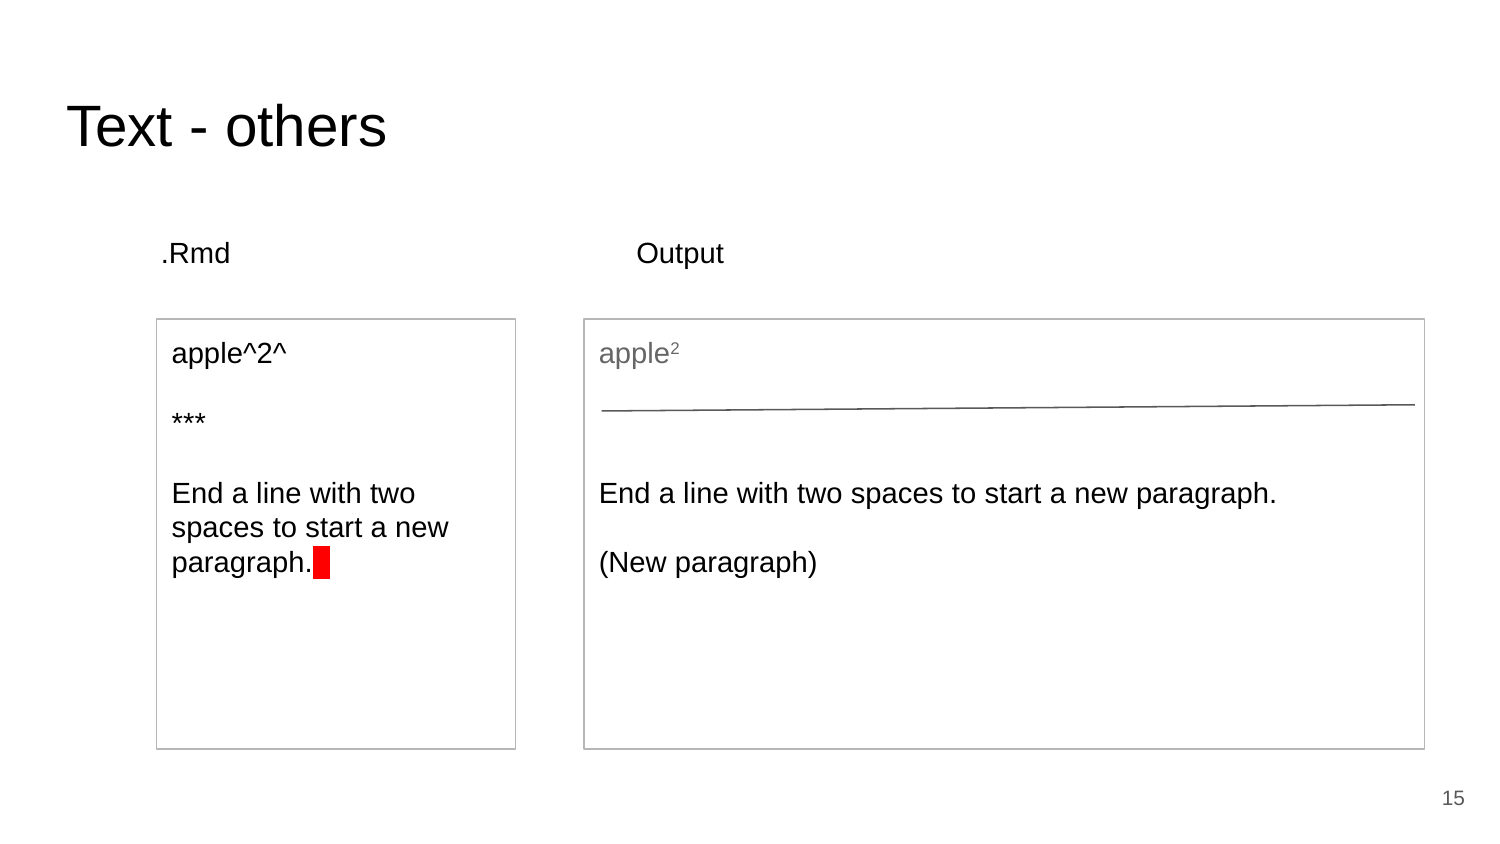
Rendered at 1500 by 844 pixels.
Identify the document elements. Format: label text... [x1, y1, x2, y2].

text_box apple^2^ *** End a line with two spaces to start a new paragraph. . [156, 319, 516, 749]
title Text - others [51, 72, 1449, 167]
text_box apple2 End a line with two spaces to start a new paragraph. (New paragraph) [583, 319, 1425, 749]
slide_number ‹#› [1389, 764, 1480, 830]
text_box .Rmd [145, 219, 582, 279]
text_box Output [621, 219, 1058, 279]
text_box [601, 404, 1415, 412]
